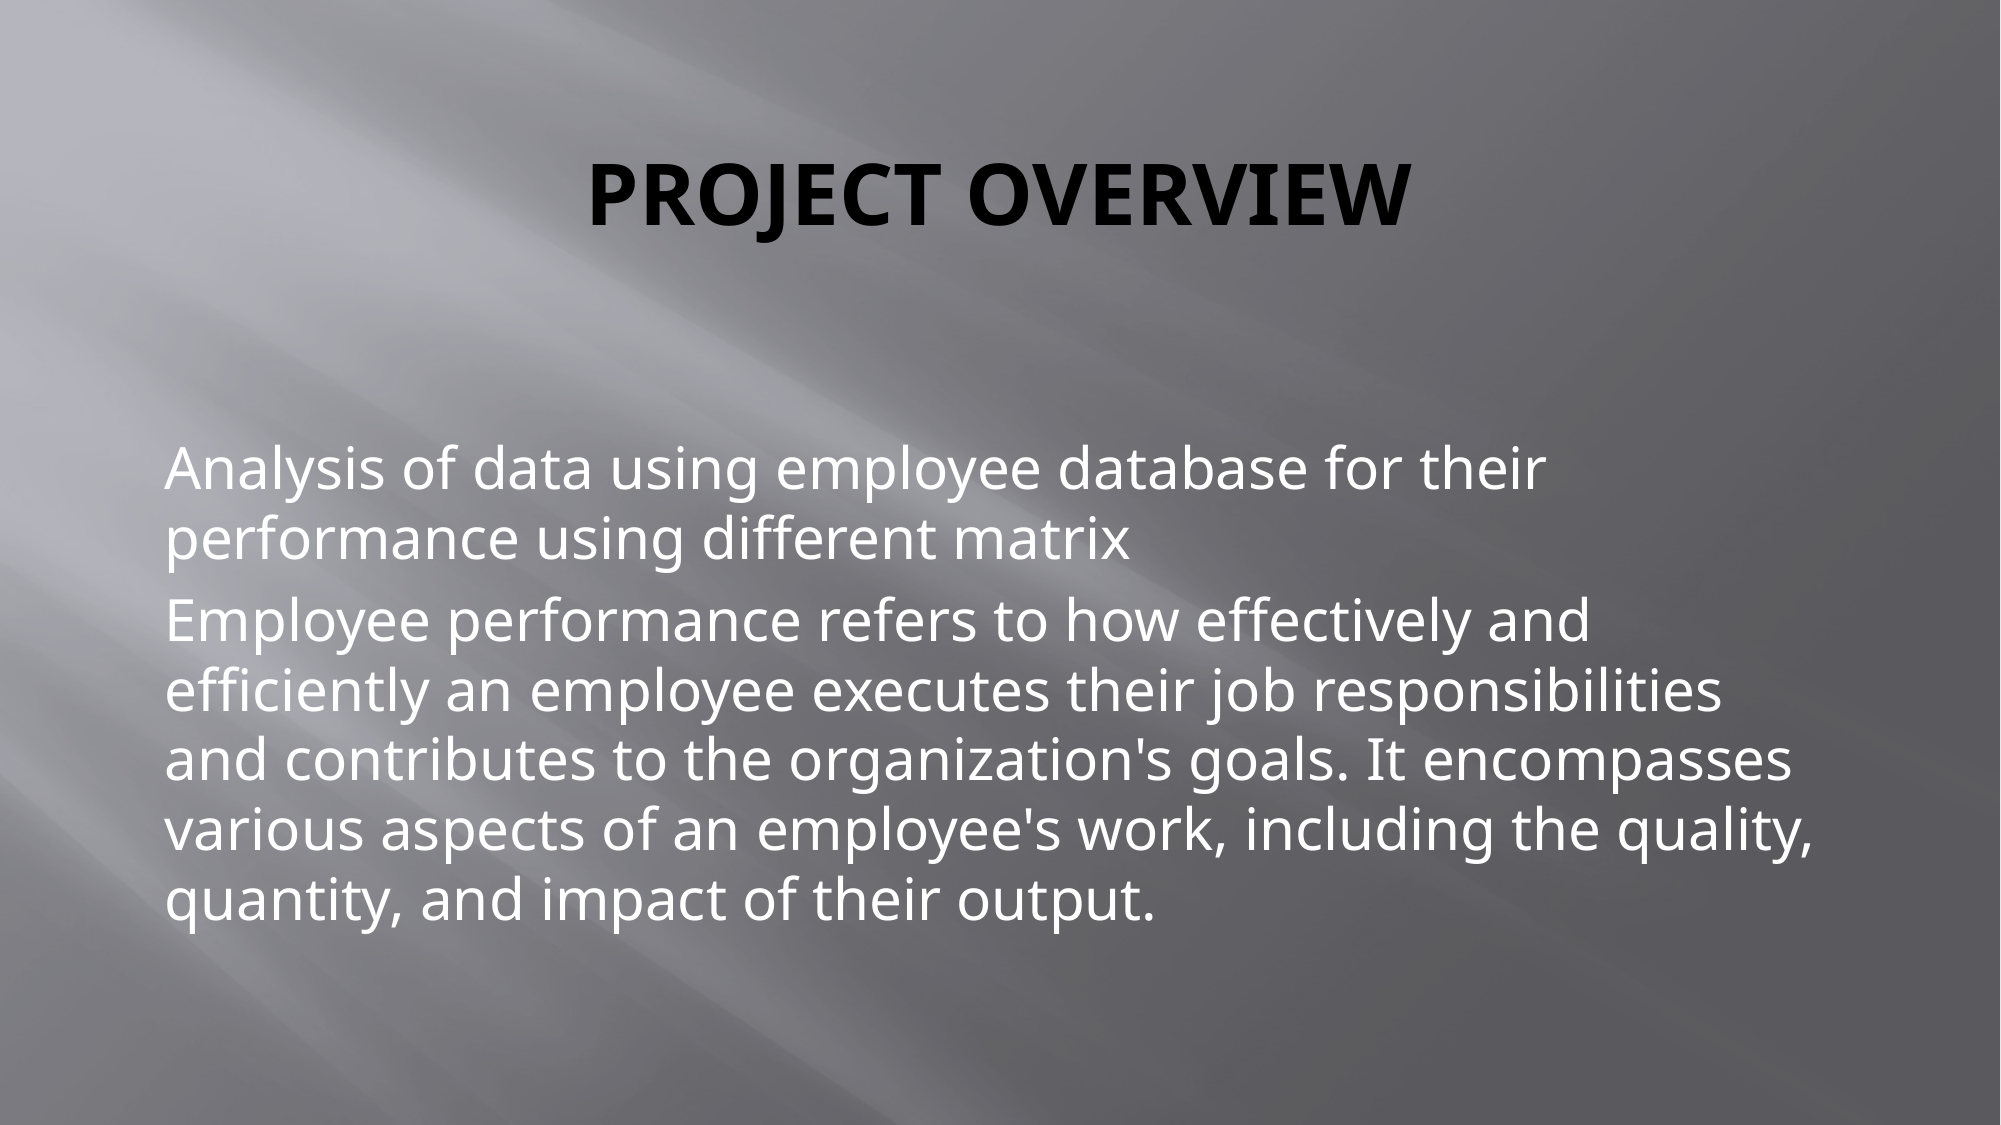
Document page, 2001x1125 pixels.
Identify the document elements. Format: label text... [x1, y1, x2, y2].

list Analysis of data using employee database for their performance using different matrix Employee performance refers to how effectively and efficiently an employee executes their job responsibilities and contributes to the organization's goals. It encompasses various aspects of an employee's work, including the quality, quantity, and impact of their output. [149, 179, 1849, 950]
title PROJECT OVERVIEW [149, 20, 1849, 179]
